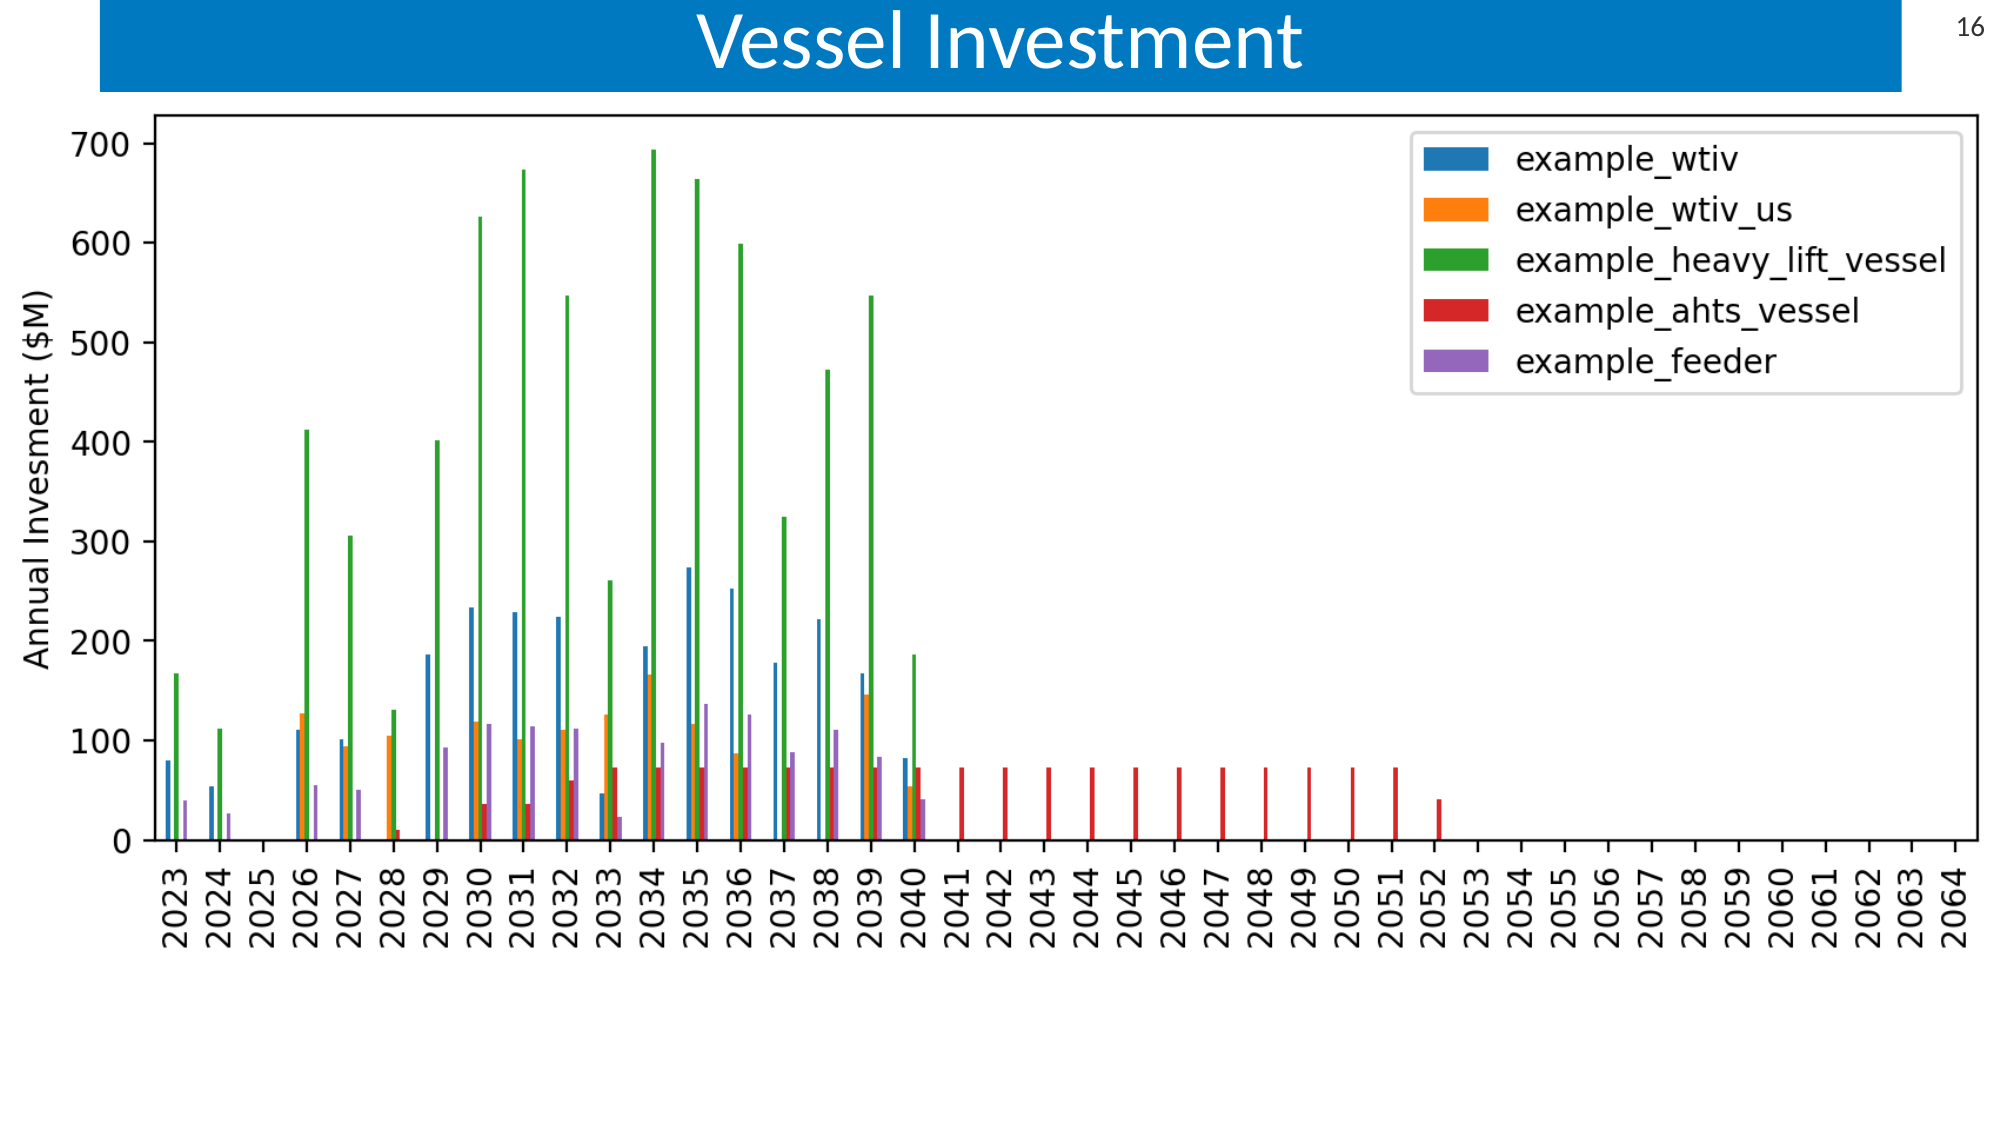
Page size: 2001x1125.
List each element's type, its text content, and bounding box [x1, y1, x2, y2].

picture [0, 92, 2000, 971]
title Vessel Investment [99, 0, 1902, 91]
